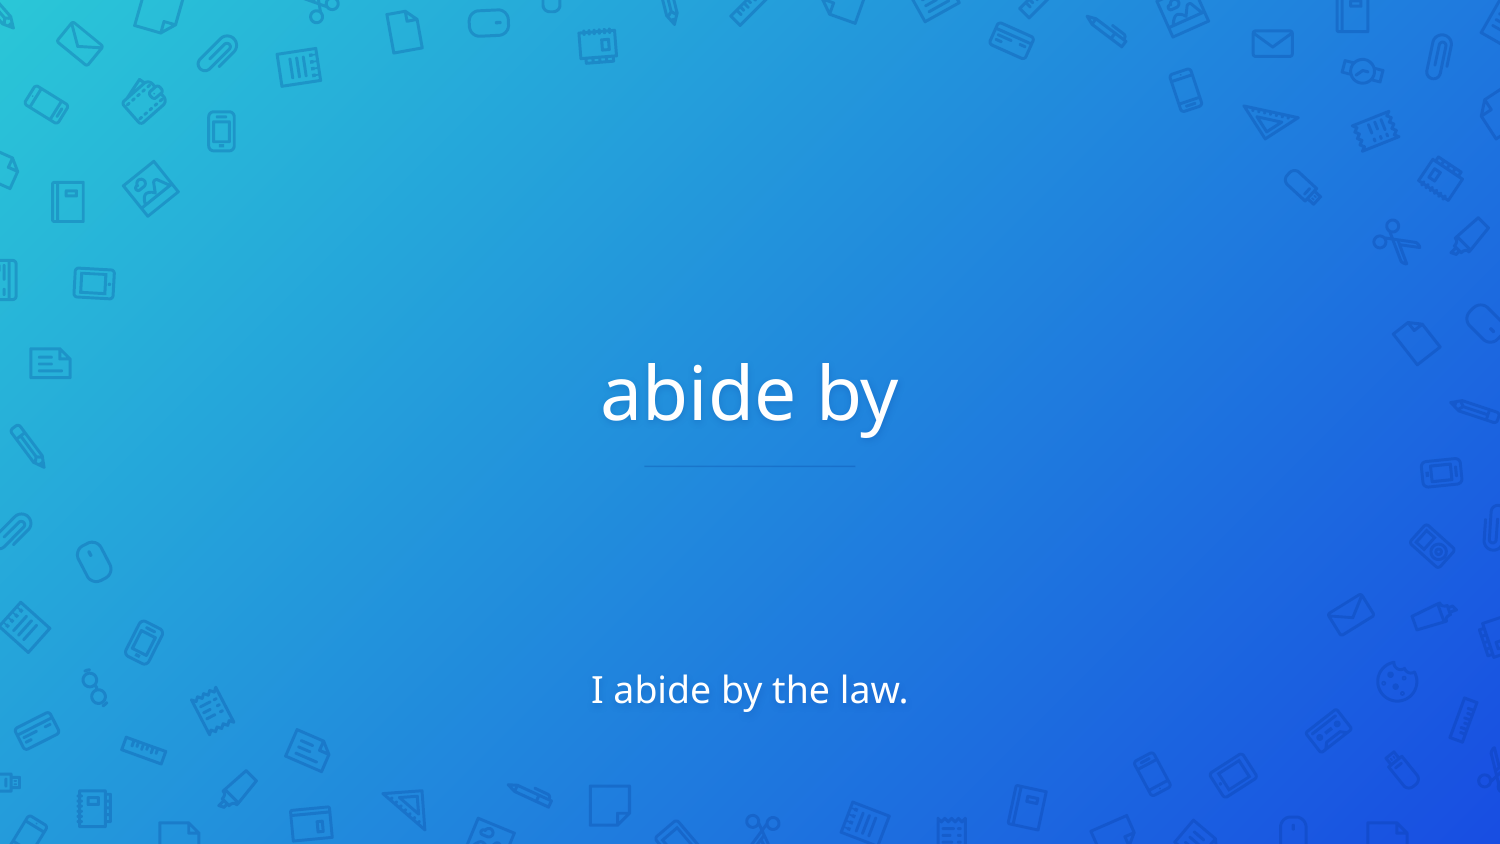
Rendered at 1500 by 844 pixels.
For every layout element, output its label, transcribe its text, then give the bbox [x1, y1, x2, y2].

title abide by [278, 259, 1222, 450]
text_box I abide by the law. [278, 536, 1222, 727]
